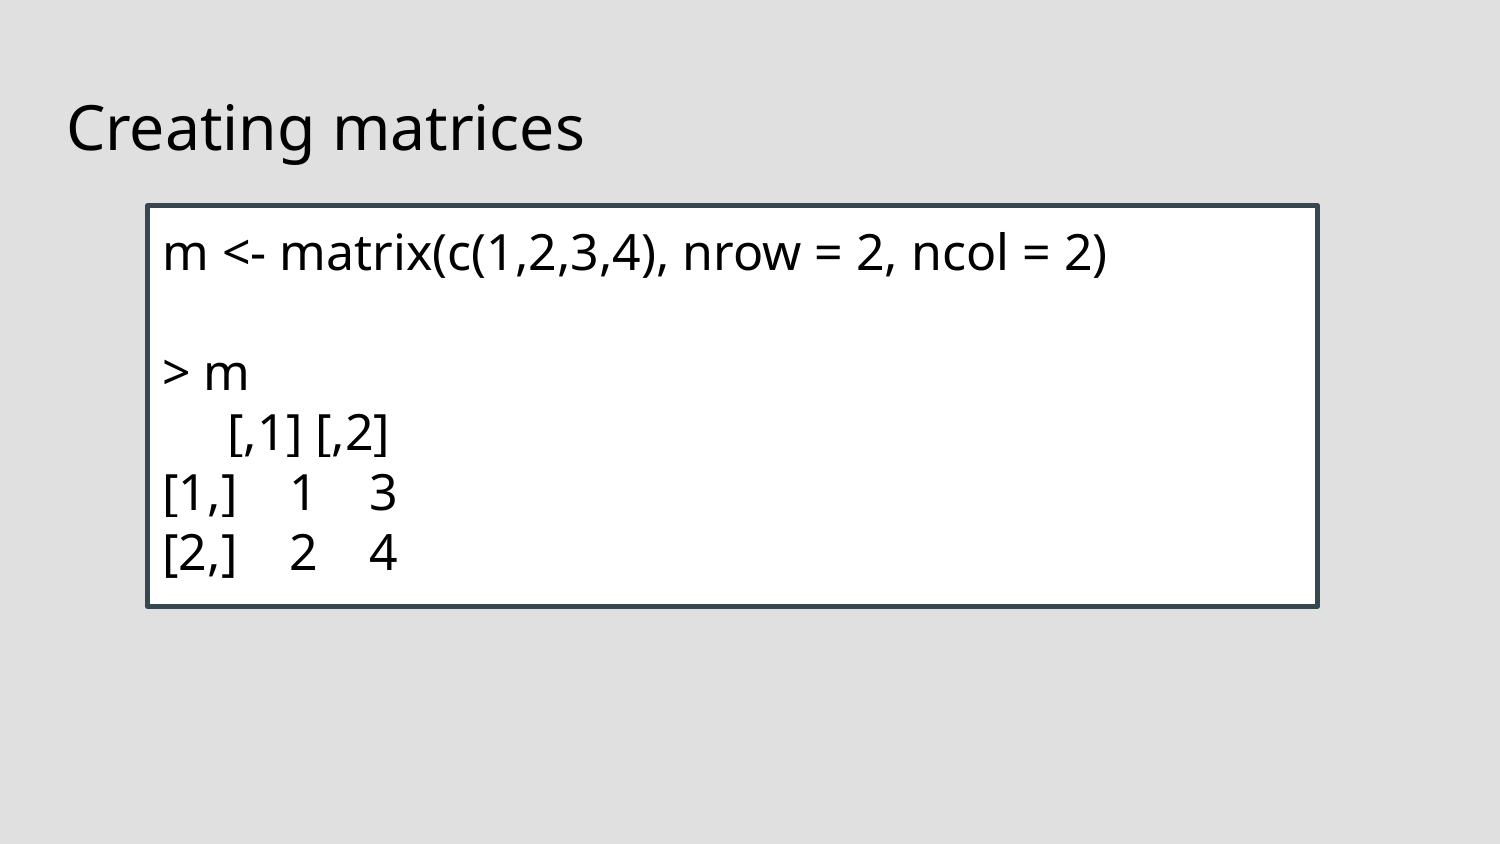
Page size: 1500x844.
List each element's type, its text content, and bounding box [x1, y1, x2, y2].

text_box m <- matrix(c(1,2,3,4), nrow = 2, ncol = 2) > m [,1] [,2] [1,] 1 3 [2,] 2 4 [147, 205, 1318, 607]
title Creating matrices [51, 72, 1449, 167]
